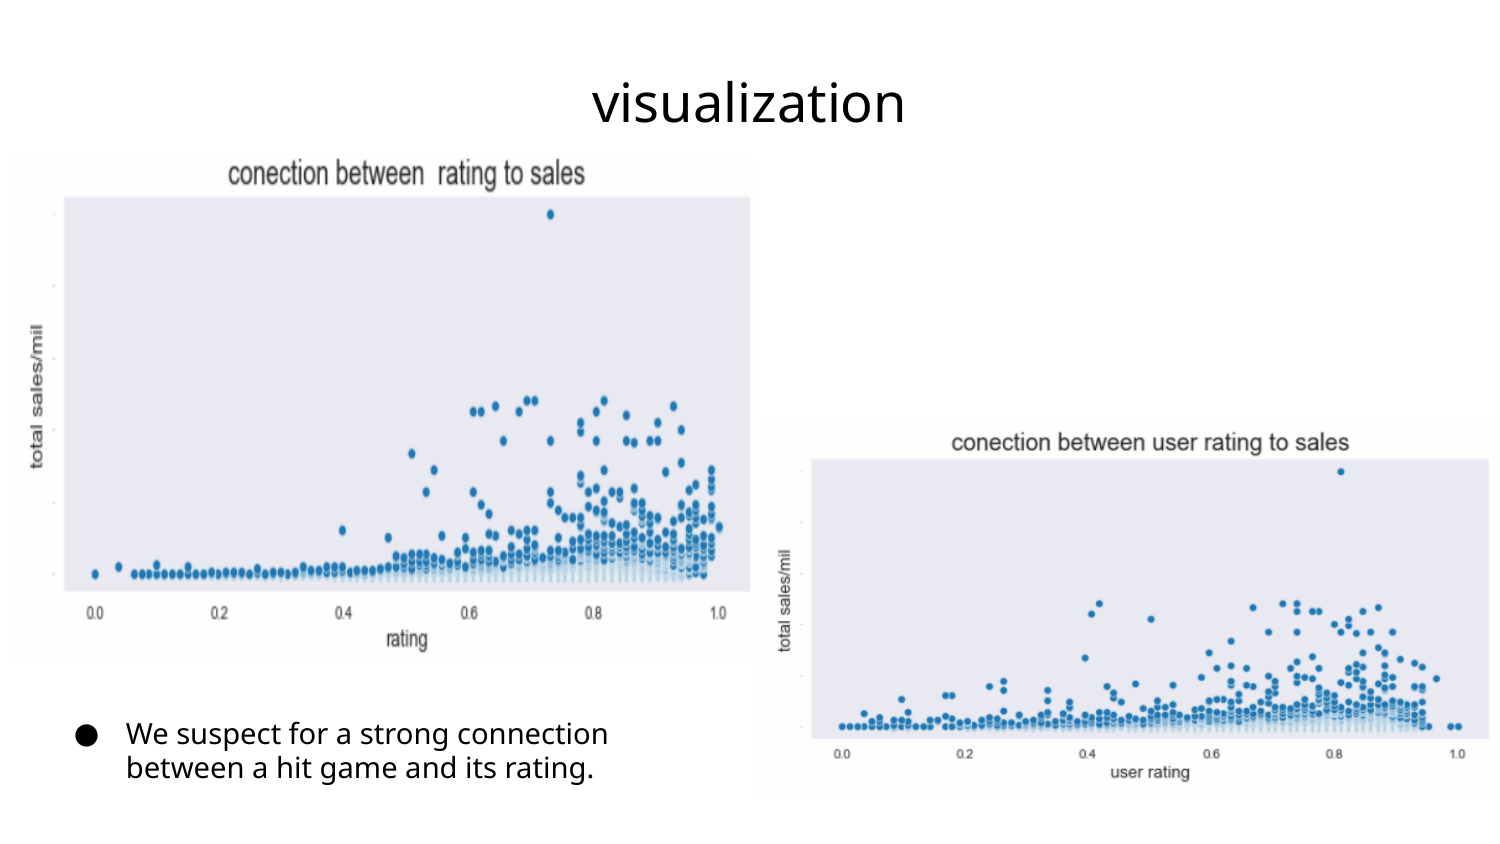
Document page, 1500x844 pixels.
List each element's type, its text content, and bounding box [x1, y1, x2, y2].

title visualization [75, 67, 1425, 134]
picture [9, 158, 1500, 799]
text_box We suspect for a strong connection between a hit game and its rating. [35, 699, 698, 800]
